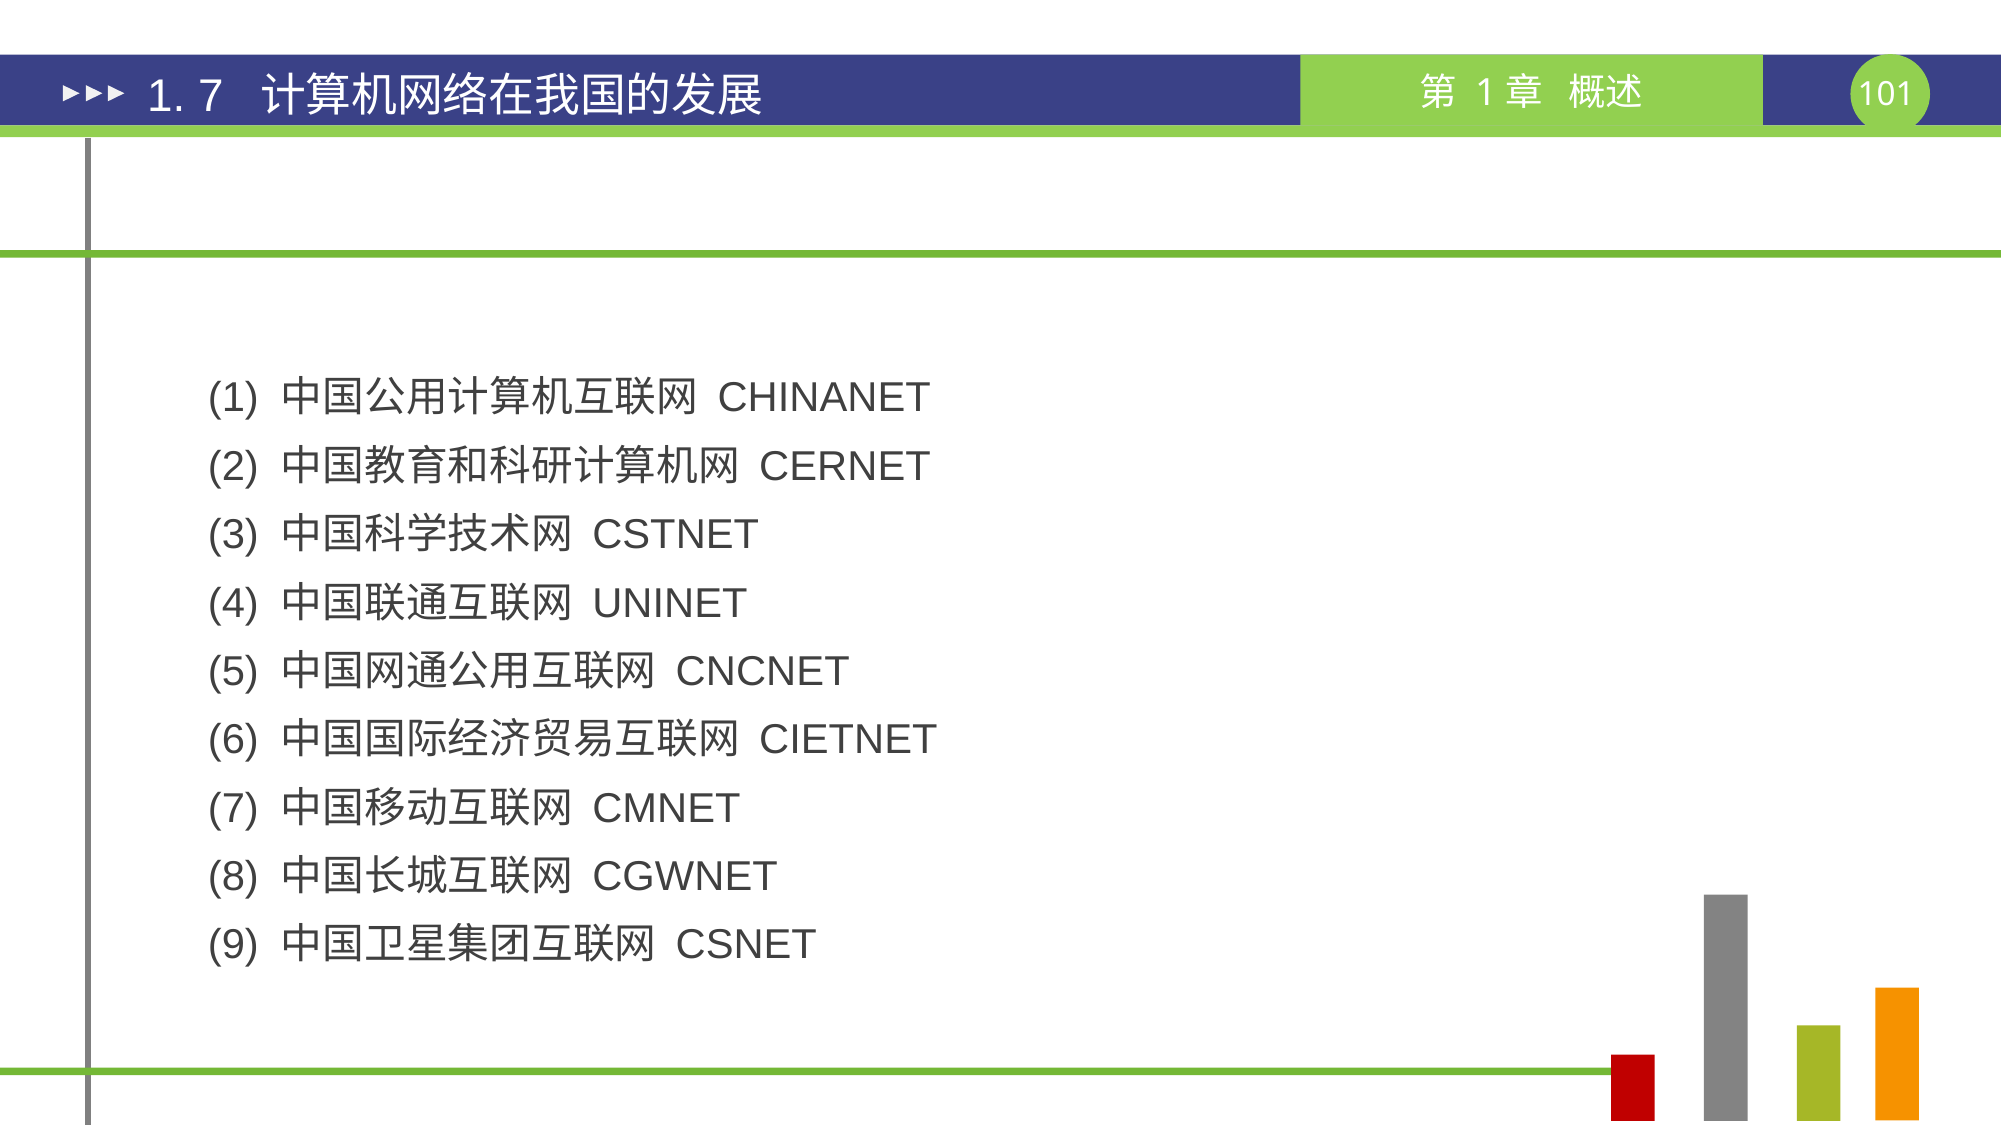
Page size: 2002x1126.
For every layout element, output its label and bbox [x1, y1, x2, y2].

text_box [0, 137, 2001, 1126]
title [127, 57, 1003, 129]
